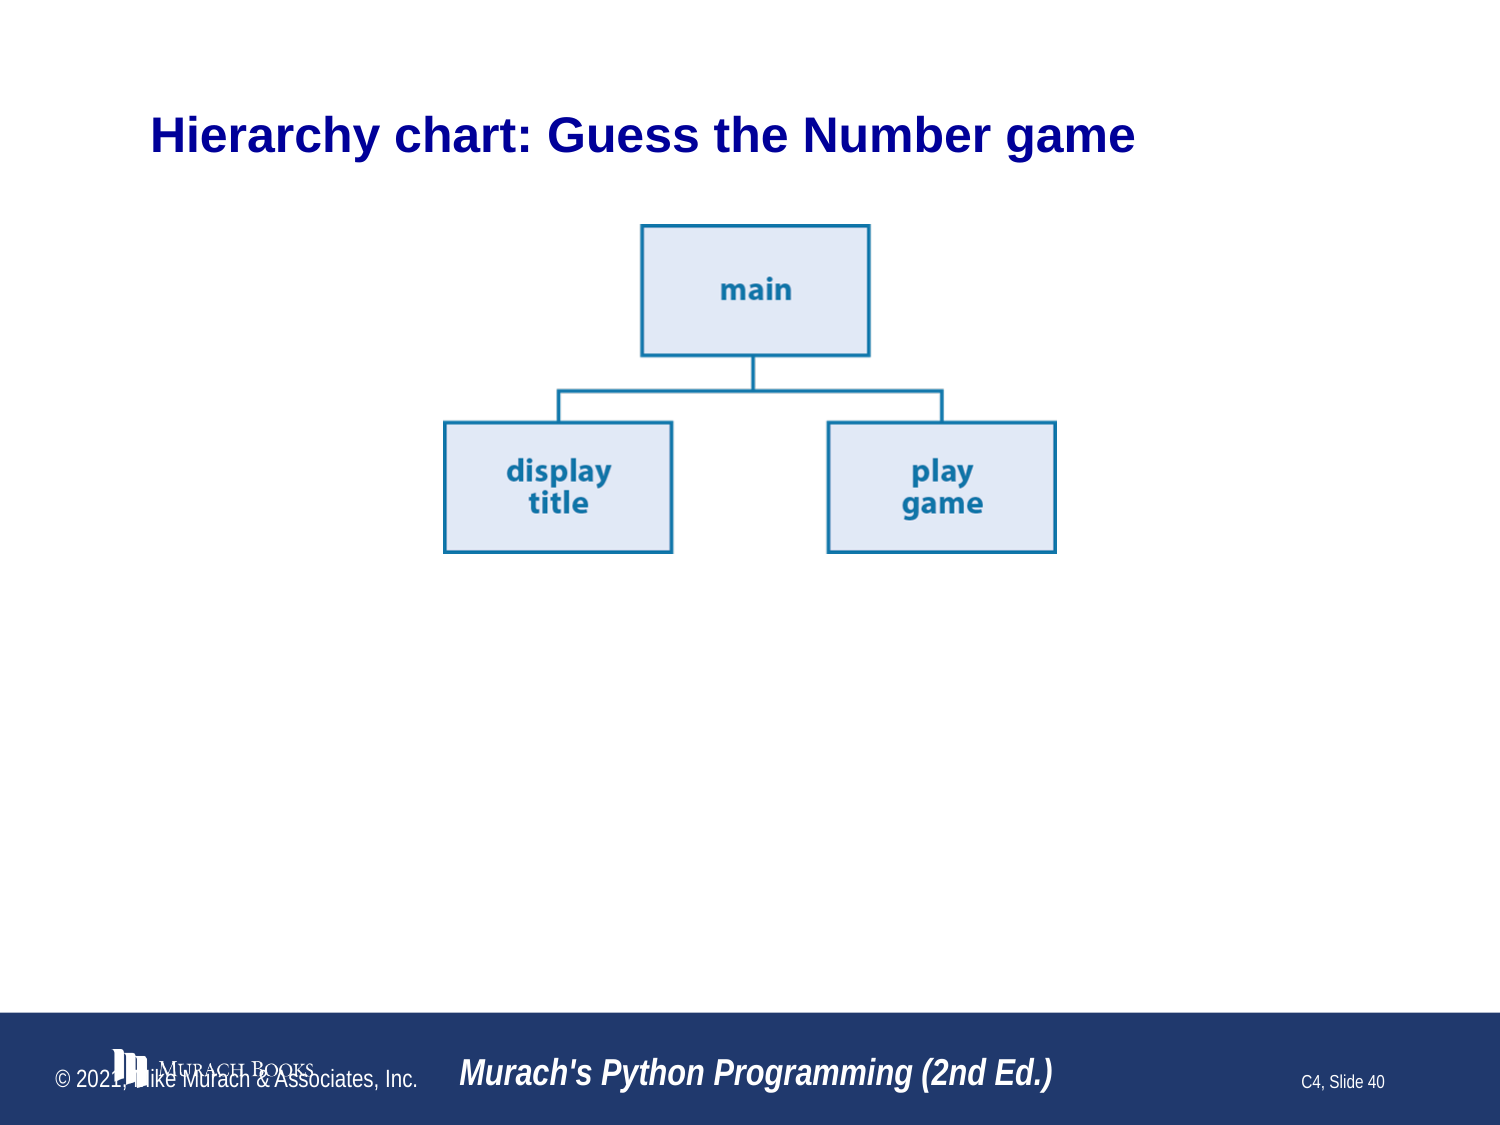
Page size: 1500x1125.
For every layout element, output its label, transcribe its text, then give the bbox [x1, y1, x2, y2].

footer © 2021, Mike Murach & Associates, Inc. [12, 1025, 463, 1100]
title Hierarchy chart: Guess the Number game [150, 102, 1350, 164]
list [443, 224, 1057, 555]
slide_number Murach's Python Programming (2nd Ed.) [463, 1025, 1075, 1100]
slide_number C4, Slide 40 [1087, 1025, 1400, 1100]
